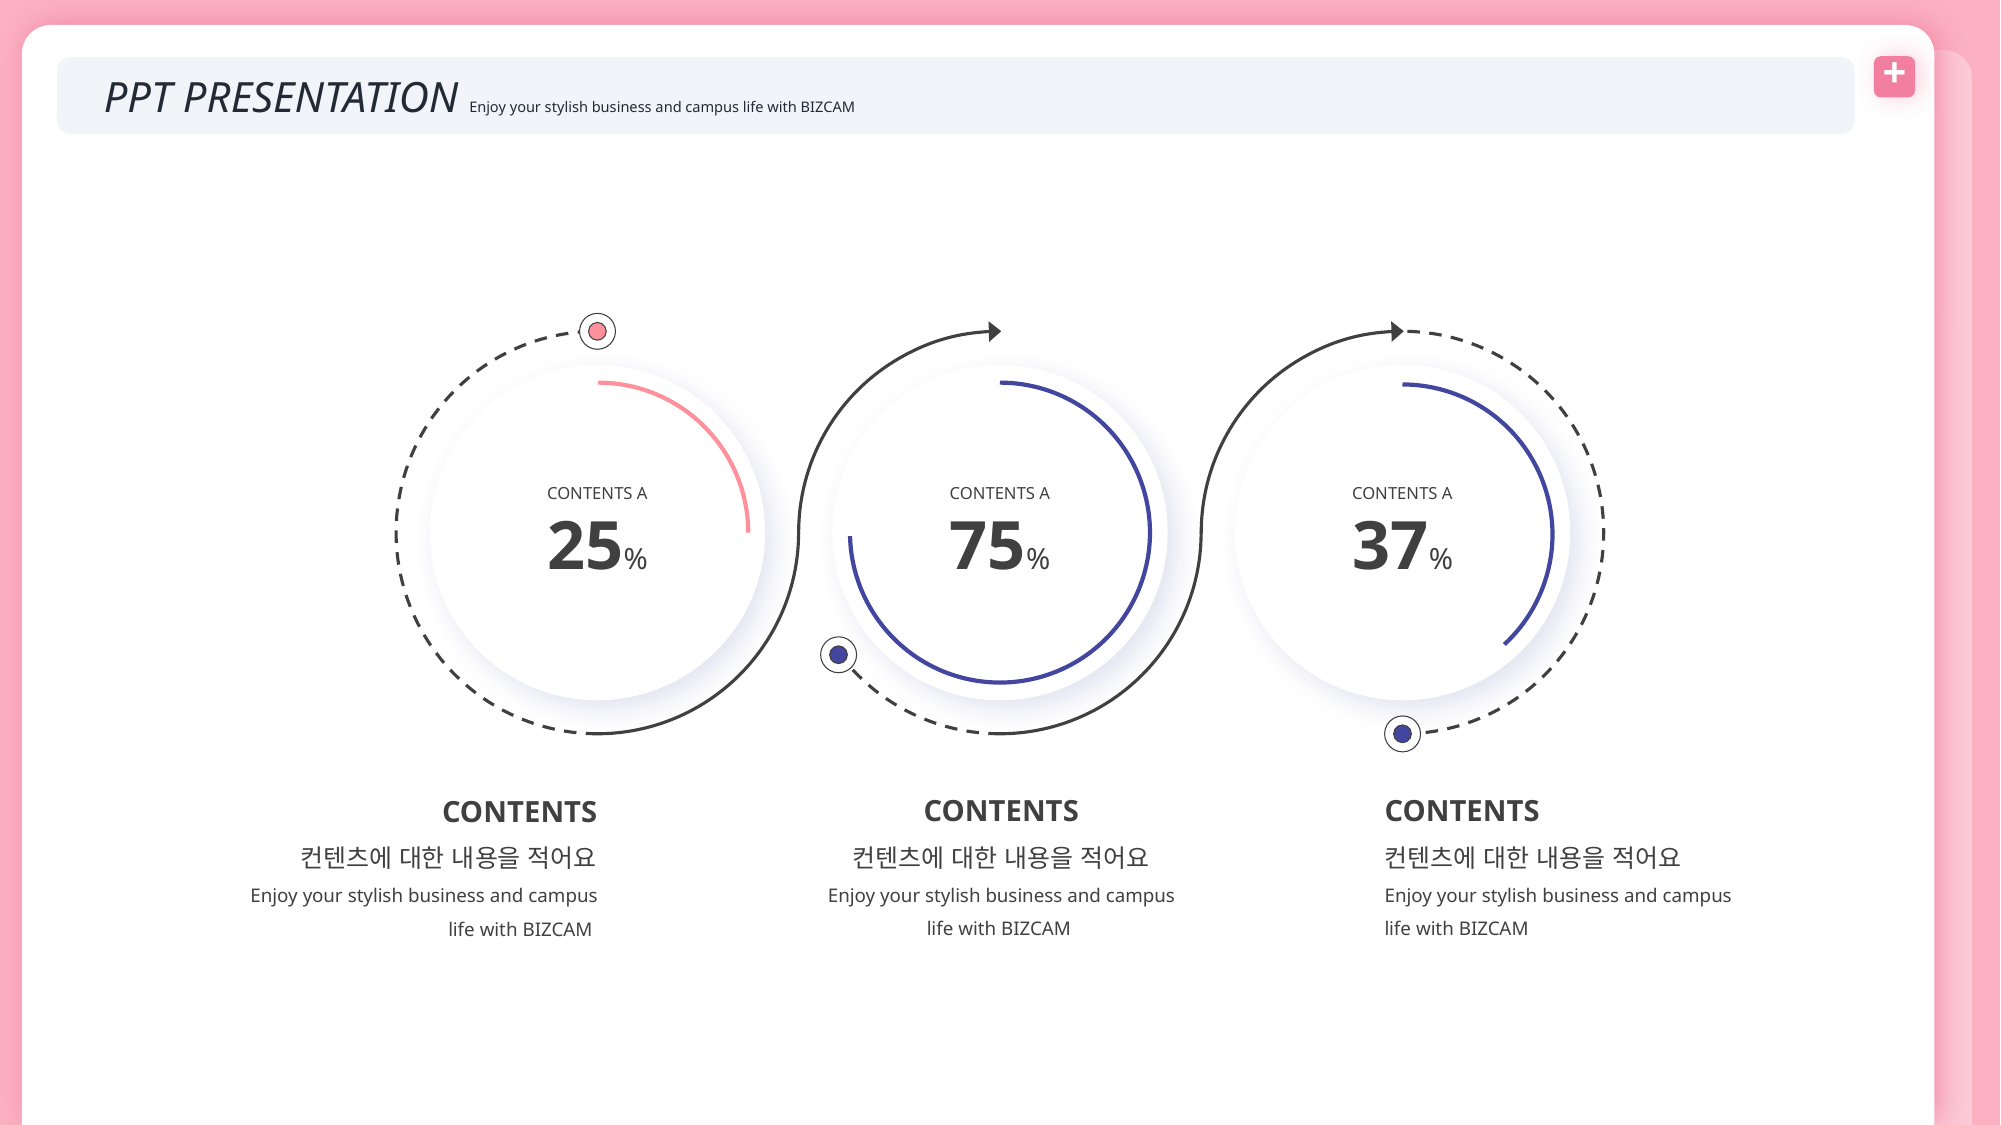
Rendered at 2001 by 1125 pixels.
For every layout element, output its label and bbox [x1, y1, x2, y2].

text_box [820, 636, 857, 673]
text_box [21, 24, 1972, 1125]
text_box [579, 313, 616, 350]
text_box [1384, 715, 1421, 752]
